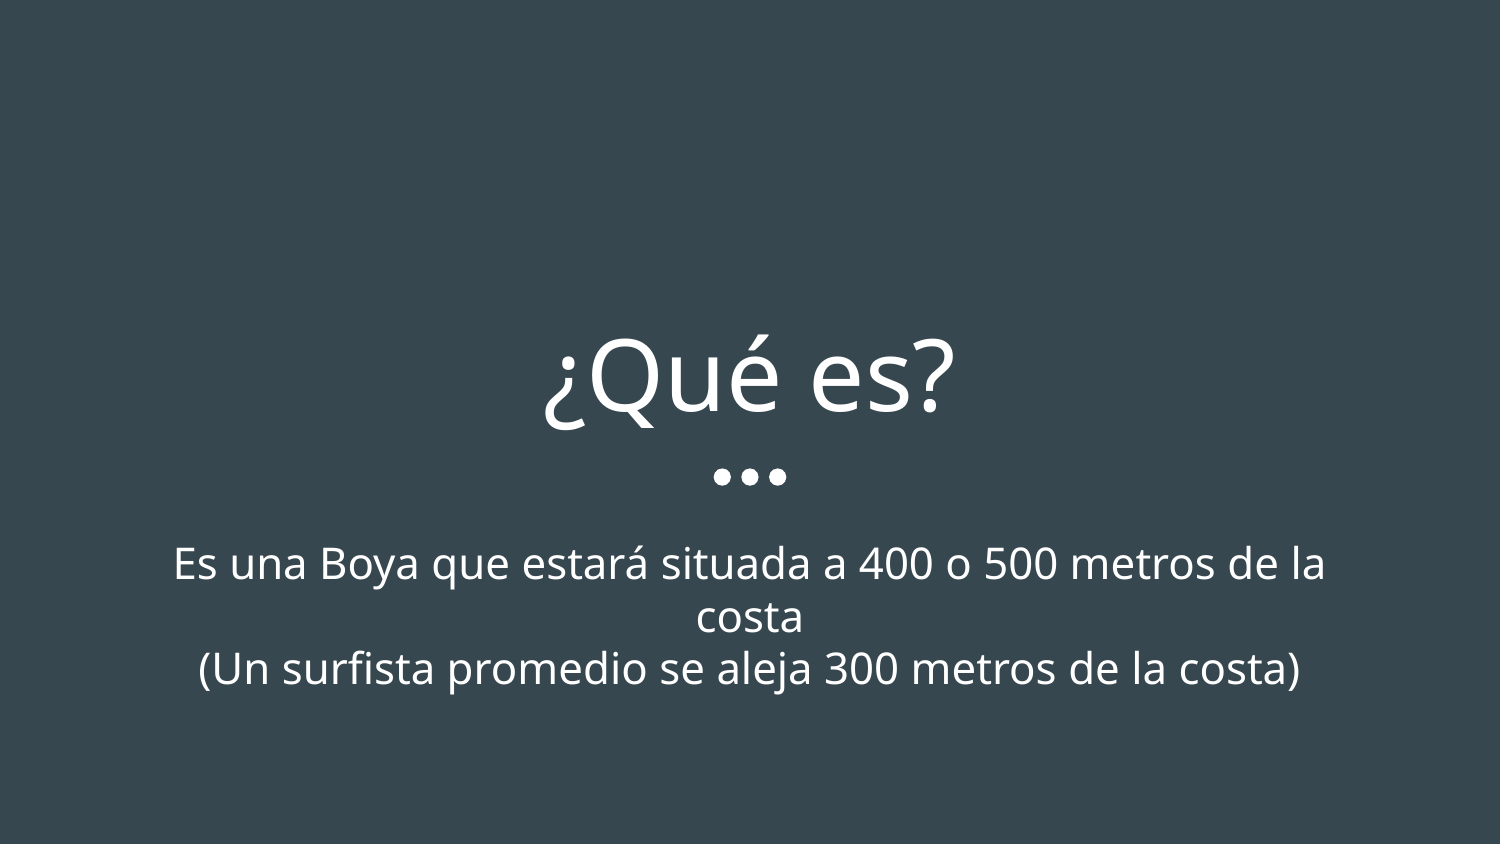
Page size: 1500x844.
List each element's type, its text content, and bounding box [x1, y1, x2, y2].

title ¿Qué es? [110, 162, 1390, 447]
subtitle Es una Boya que estará situada a 400 o 500 metros de la costa (Un surfista promedio se aleja 300 metros de la costa) [110, 520, 1390, 651]
